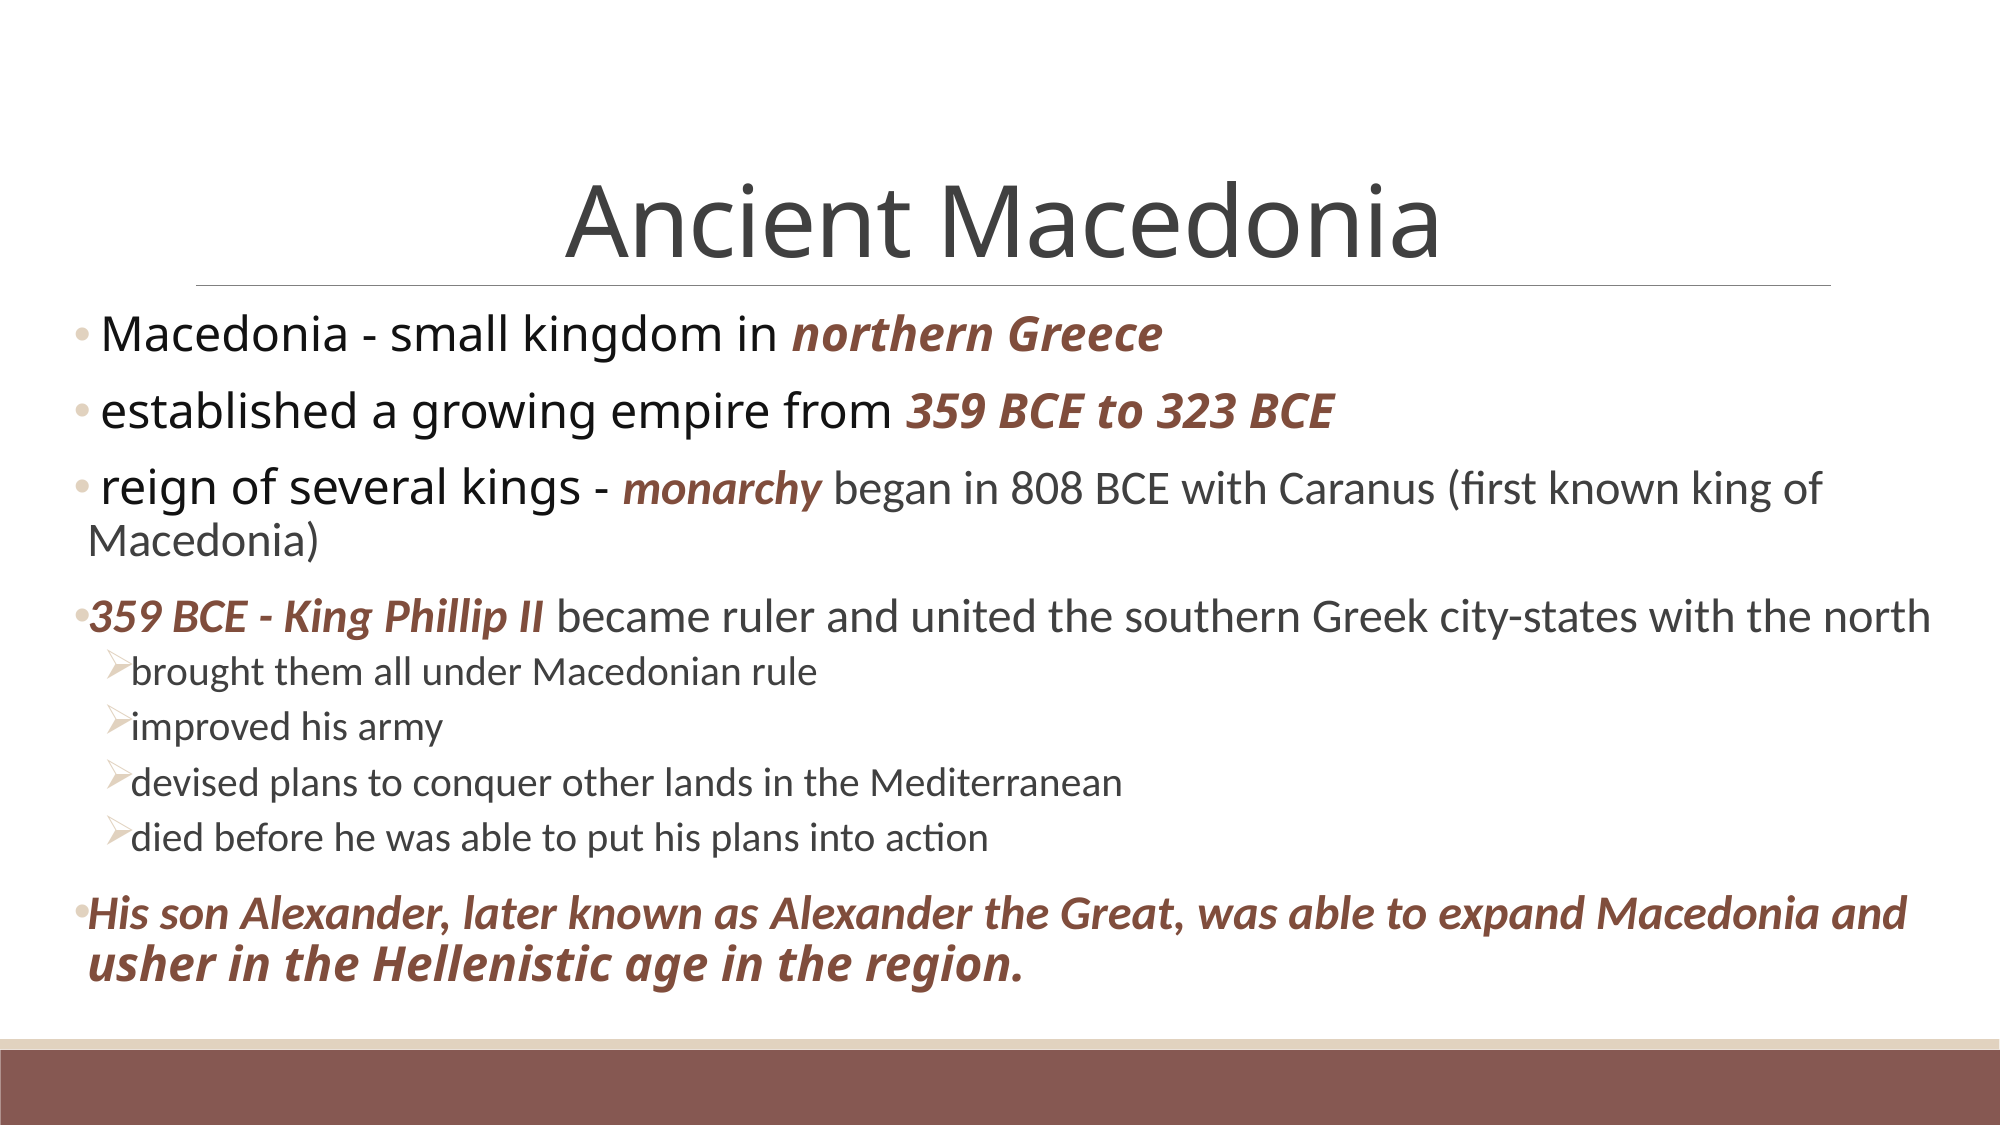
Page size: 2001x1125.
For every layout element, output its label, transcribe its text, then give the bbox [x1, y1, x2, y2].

title Ancient Macedonia [180, 47, 1830, 285]
list Macedonia - small kingdom in northern Greece established a growing empire from 359 BCE to 323 BCE reign of several kings - monarchy began in 808 BCE with Caranus (first known king of Macedonia) 359 BCE - King Phillip II became ruler and united the southern Greek city-states with the north brought them all under Macedonian rule improved his army devised plans to conquer other lands in the Mediterranean died before he was able to put his plans into action His son Alexander, later known as Alexander the Great, was able to expand Macedonia and usher in the Hellenistic age in the region. [73, 302, 1958, 1058]
